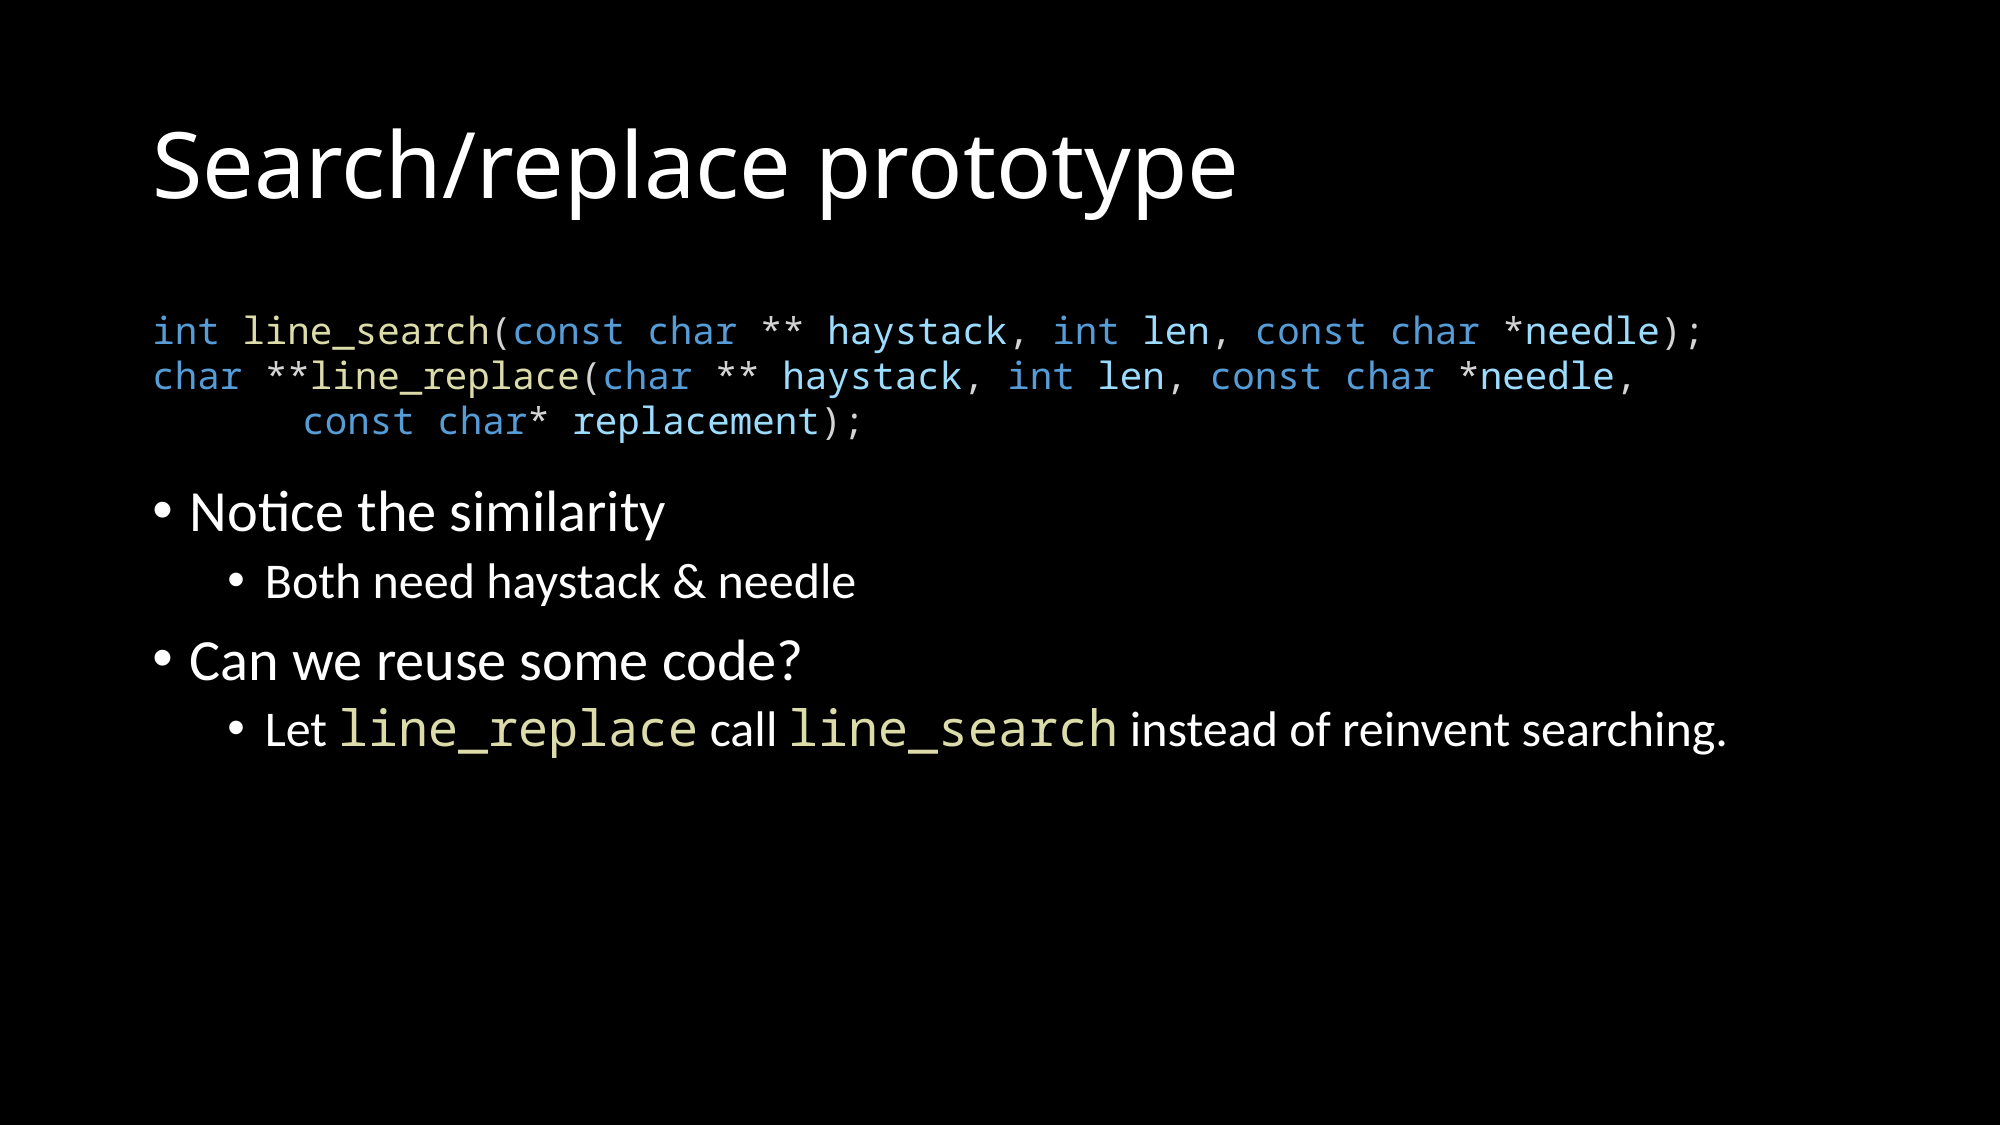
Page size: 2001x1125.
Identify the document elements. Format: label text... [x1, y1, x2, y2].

text_box int line_search(const char ** haystack, int len, const char *needle); char **line_replace(char ** haystack, int len, const char *needle, const char* replacement); [137, 299, 1900, 450]
title Search/replace prototype [137, 59, 1863, 278]
list Notice the similarity Both need haystack & needle Can we reuse some code? Let line_replace call line_search instead of reinvent searching. [137, 450, 1863, 1014]
